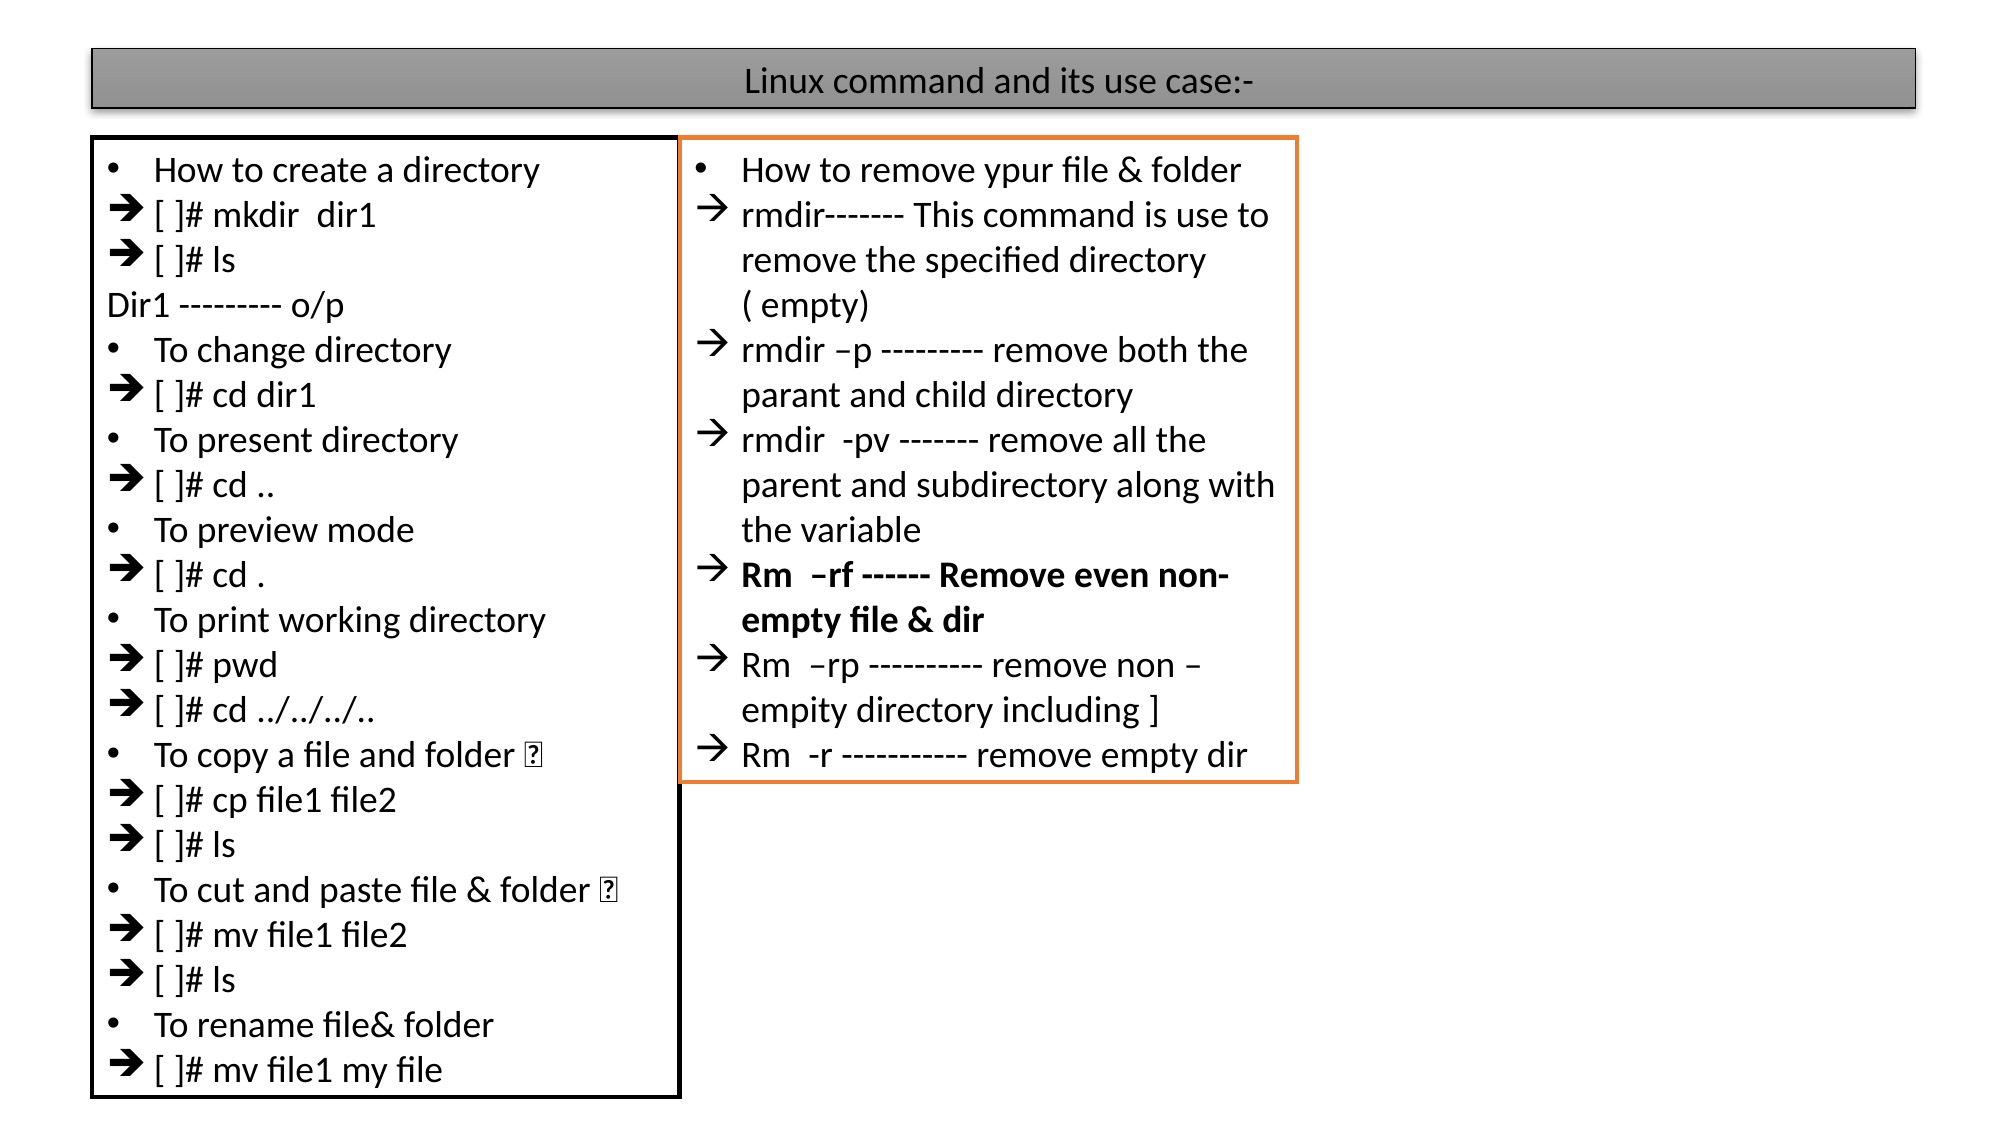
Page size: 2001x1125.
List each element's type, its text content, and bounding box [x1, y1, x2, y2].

text_box Linux command and its use case:- [91, 48, 1916, 109]
text_box How to create a directory [ ]# mkdir dir1 [ ]# ls Dir1 --------- o/p To change directory [ ]# cd dir1 To present directory [ ]# cd .. To preview mode [ ]# cd . To print working directory [ ]# pwd [ ]# cd ../../../.. To copy a file and folder 📂 [ ]# cp file1 file2 [ ]# ls To cut and paste file & folder 📂 [ ]# mv file1 file2 [ ]# ls To rename file& folder [ ]# mv file1 my file [90, 135, 682, 1099]
text_box How to remove ypur file & folder rmdir------- This command is use to remove the specified directory ( empty) rmdir –p --------- remove both the parant and child directory rmdir -pv ------- remove all the parent and subdirectory along with the variable Rm –rf ------ Remove even non-empty file & dir Rm –rp ---------- remove non – empity directory including ] Rm -r ----------- remove empty dir [678, 135, 1299, 784]
